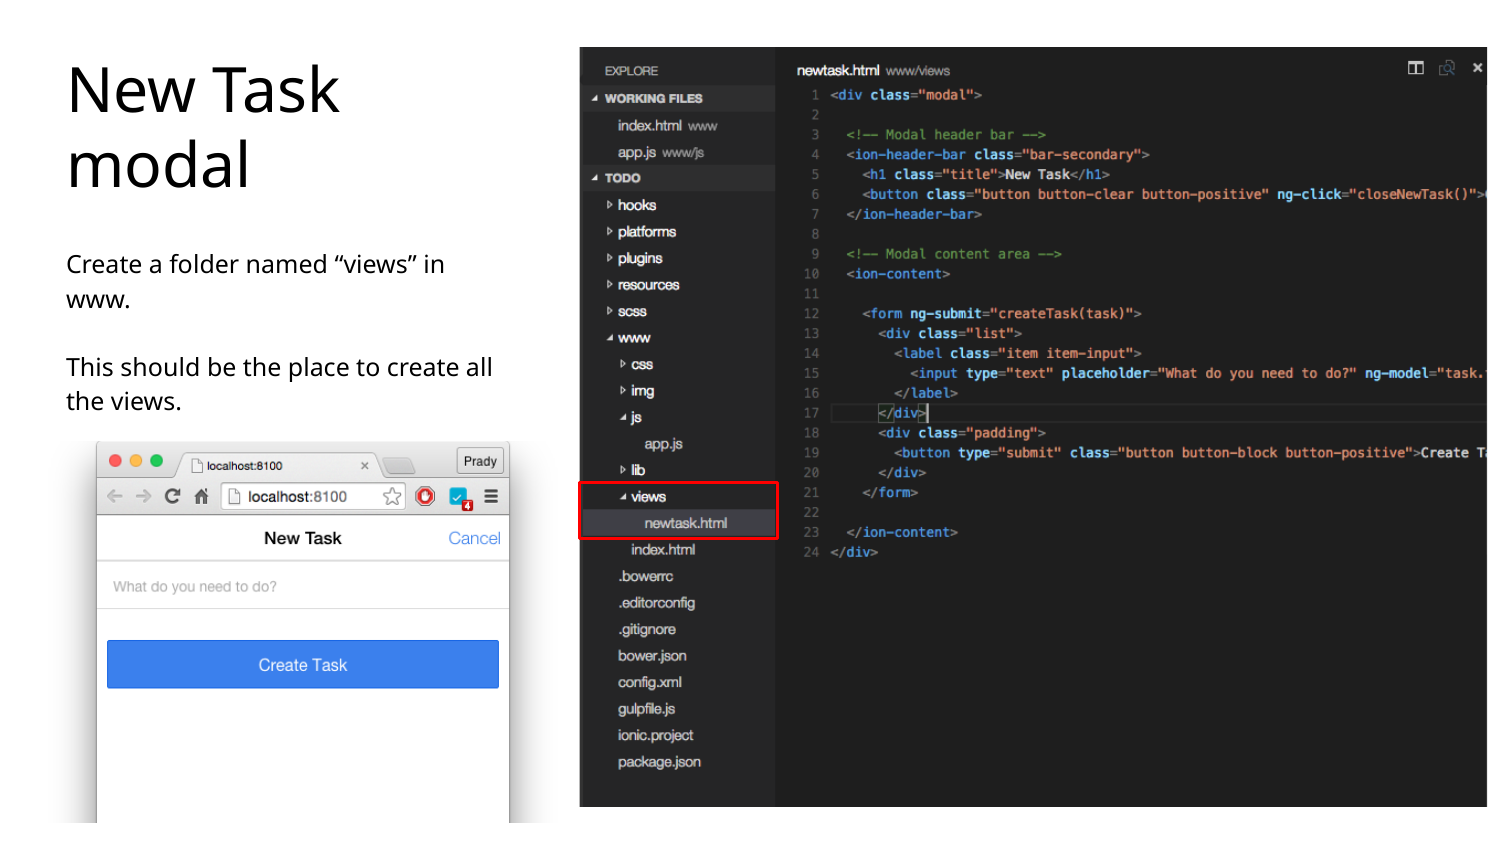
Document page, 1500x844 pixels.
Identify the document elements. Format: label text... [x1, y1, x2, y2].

title New Task modal [51, 91, 512, 216]
picture [39, 440, 568, 824]
picture [579, 46, 1488, 808]
list Create a folder named “views” in www. This should be the place to create all the views. [51, 229, 512, 439]
